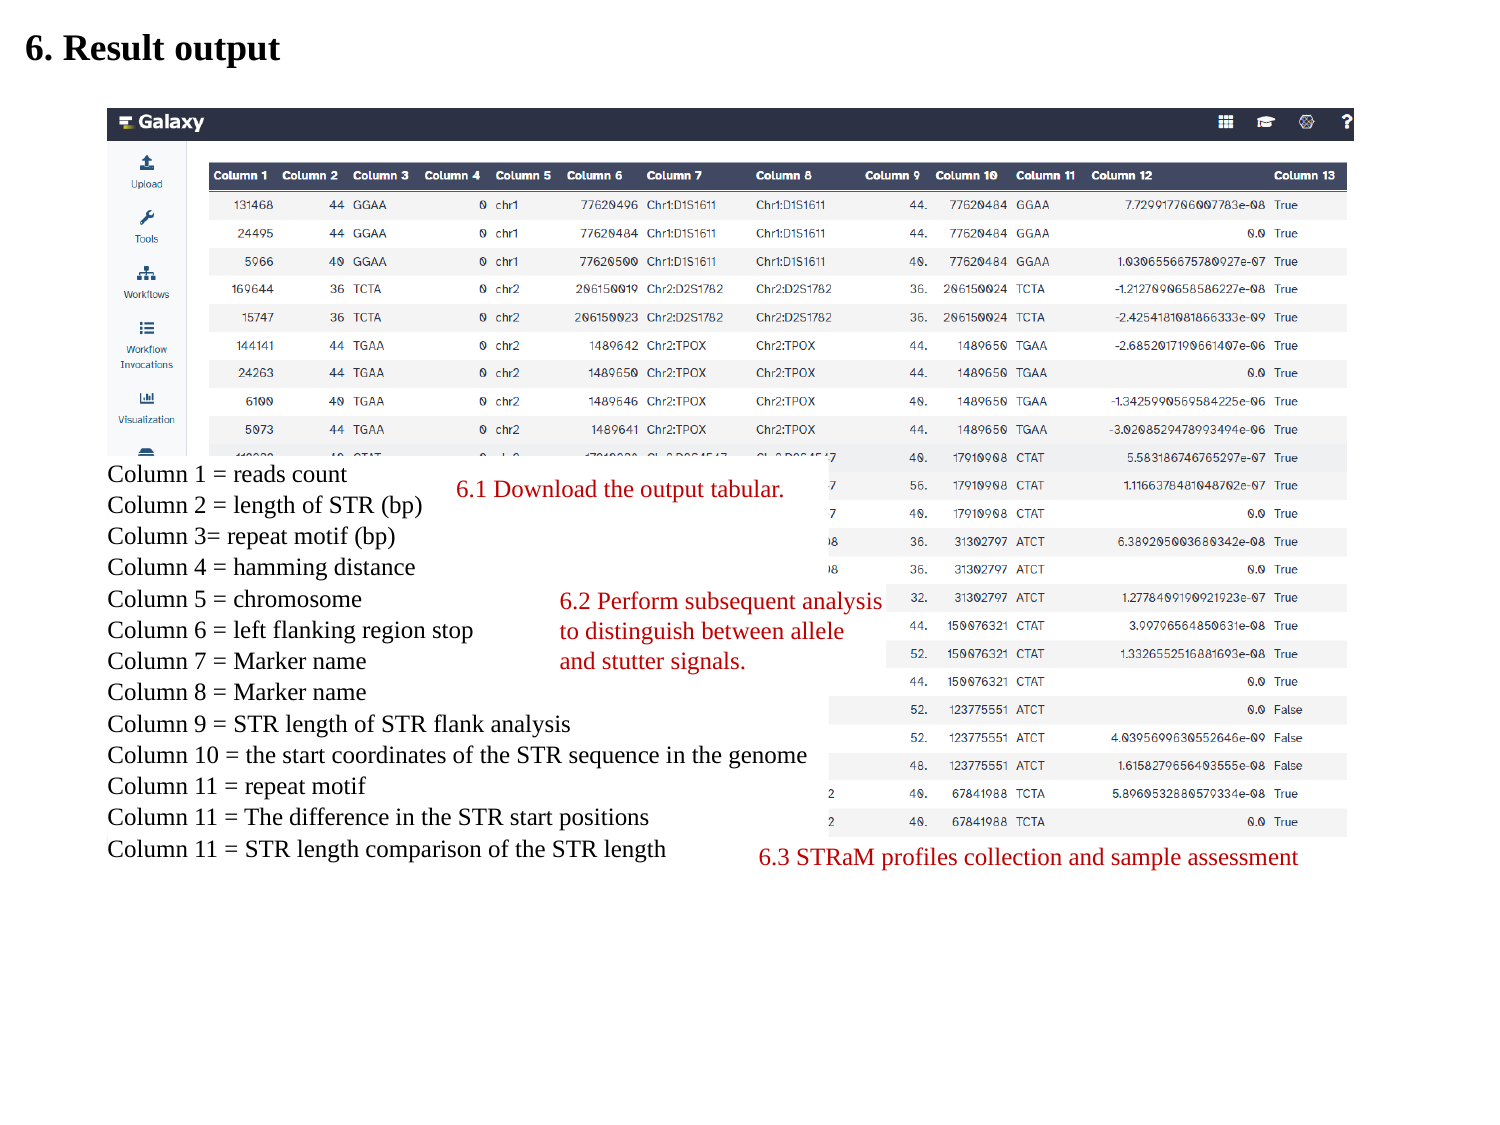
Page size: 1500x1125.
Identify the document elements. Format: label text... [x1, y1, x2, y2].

text_box 6. Result output [25, 22, 281, 68]
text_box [107, 108, 1354, 871]
